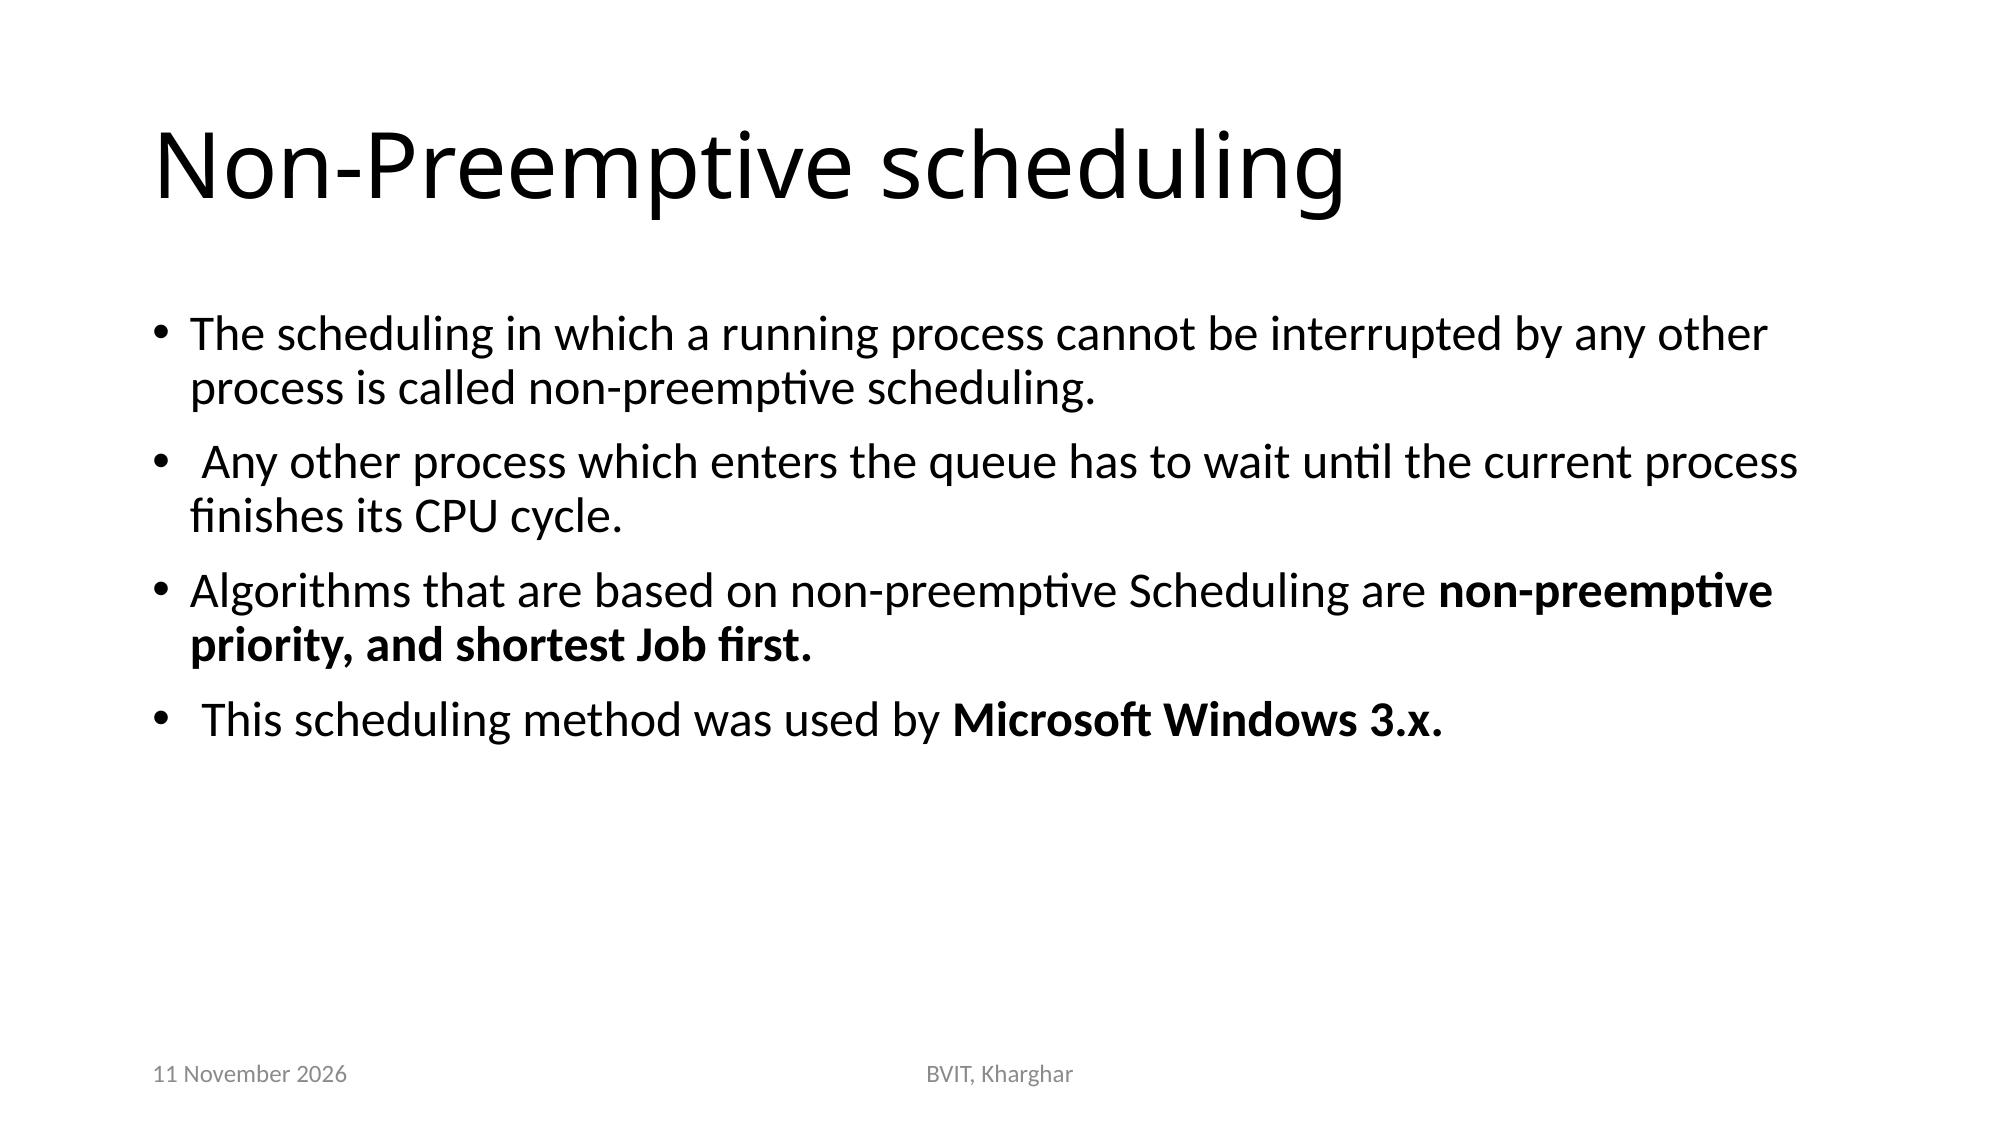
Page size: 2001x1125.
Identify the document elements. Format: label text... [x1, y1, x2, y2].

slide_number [137, 1042, 588, 1103]
footer BVIT, Kharghar [662, 1042, 1338, 1103]
list The scheduling in which a running process cannot be interrupted by any other process is called non-preemptive scheduling. Any other process which enters the queue has to wait until the current process finishes its CPU cycle. Algorithms that are based on non-preemptive Scheduling are non-preemptive priority, and shortest Job first. This scheduling method was used by Microsoft Windows 3.x. [137, 299, 1863, 1014]
title Non-Preemptive scheduling [137, 59, 1863, 278]
